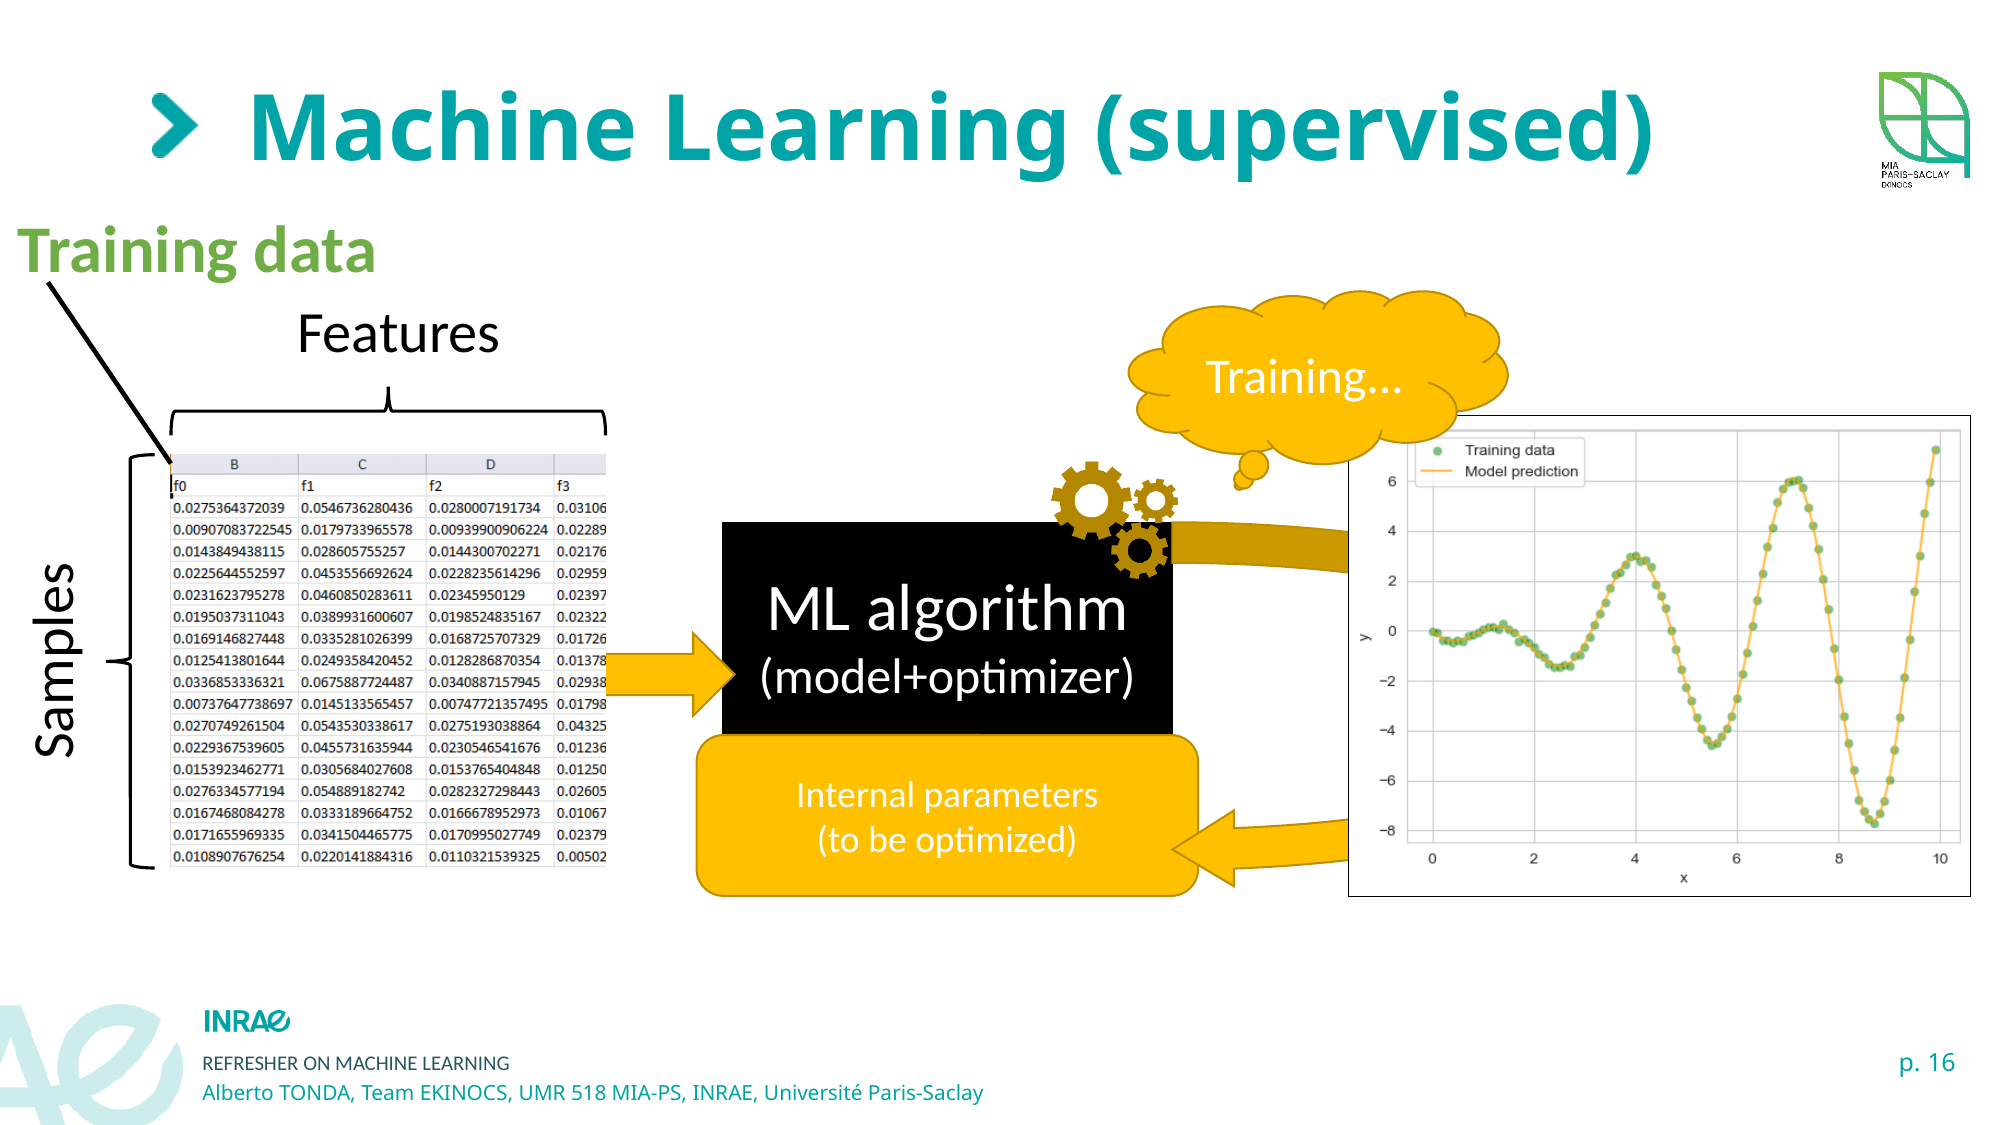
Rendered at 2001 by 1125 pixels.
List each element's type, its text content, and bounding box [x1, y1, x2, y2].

text_box [1170, 808, 1348, 888]
text_box Training data [0, 198, 415, 294]
text_box [171, 386, 607, 436]
picture [1862, 54, 1986, 205]
title Machine Learning (supervised) [137, 59, 1863, 203]
text_box [1178, 521, 1348, 534]
picture [1348, 415, 1971, 897]
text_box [47, 282, 171, 464]
picture [152, 93, 200, 158]
text_box Internal parameters (to be optimized) [695, 733, 1200, 897]
text_box Samples [8, 423, 93, 900]
text_box Features [171, 286, 637, 372]
text_box [105, 464, 155, 869]
text_box Training... [1127, 290, 1509, 491]
picture [0, 996, 329, 1125]
picture [170, 454, 606, 868]
picture [1051, 457, 1178, 583]
text_box [1178, 561, 1348, 574]
text_box ML algorithm (model+optimizer) [722, 522, 1173, 734]
text_box [606, 630, 736, 719]
